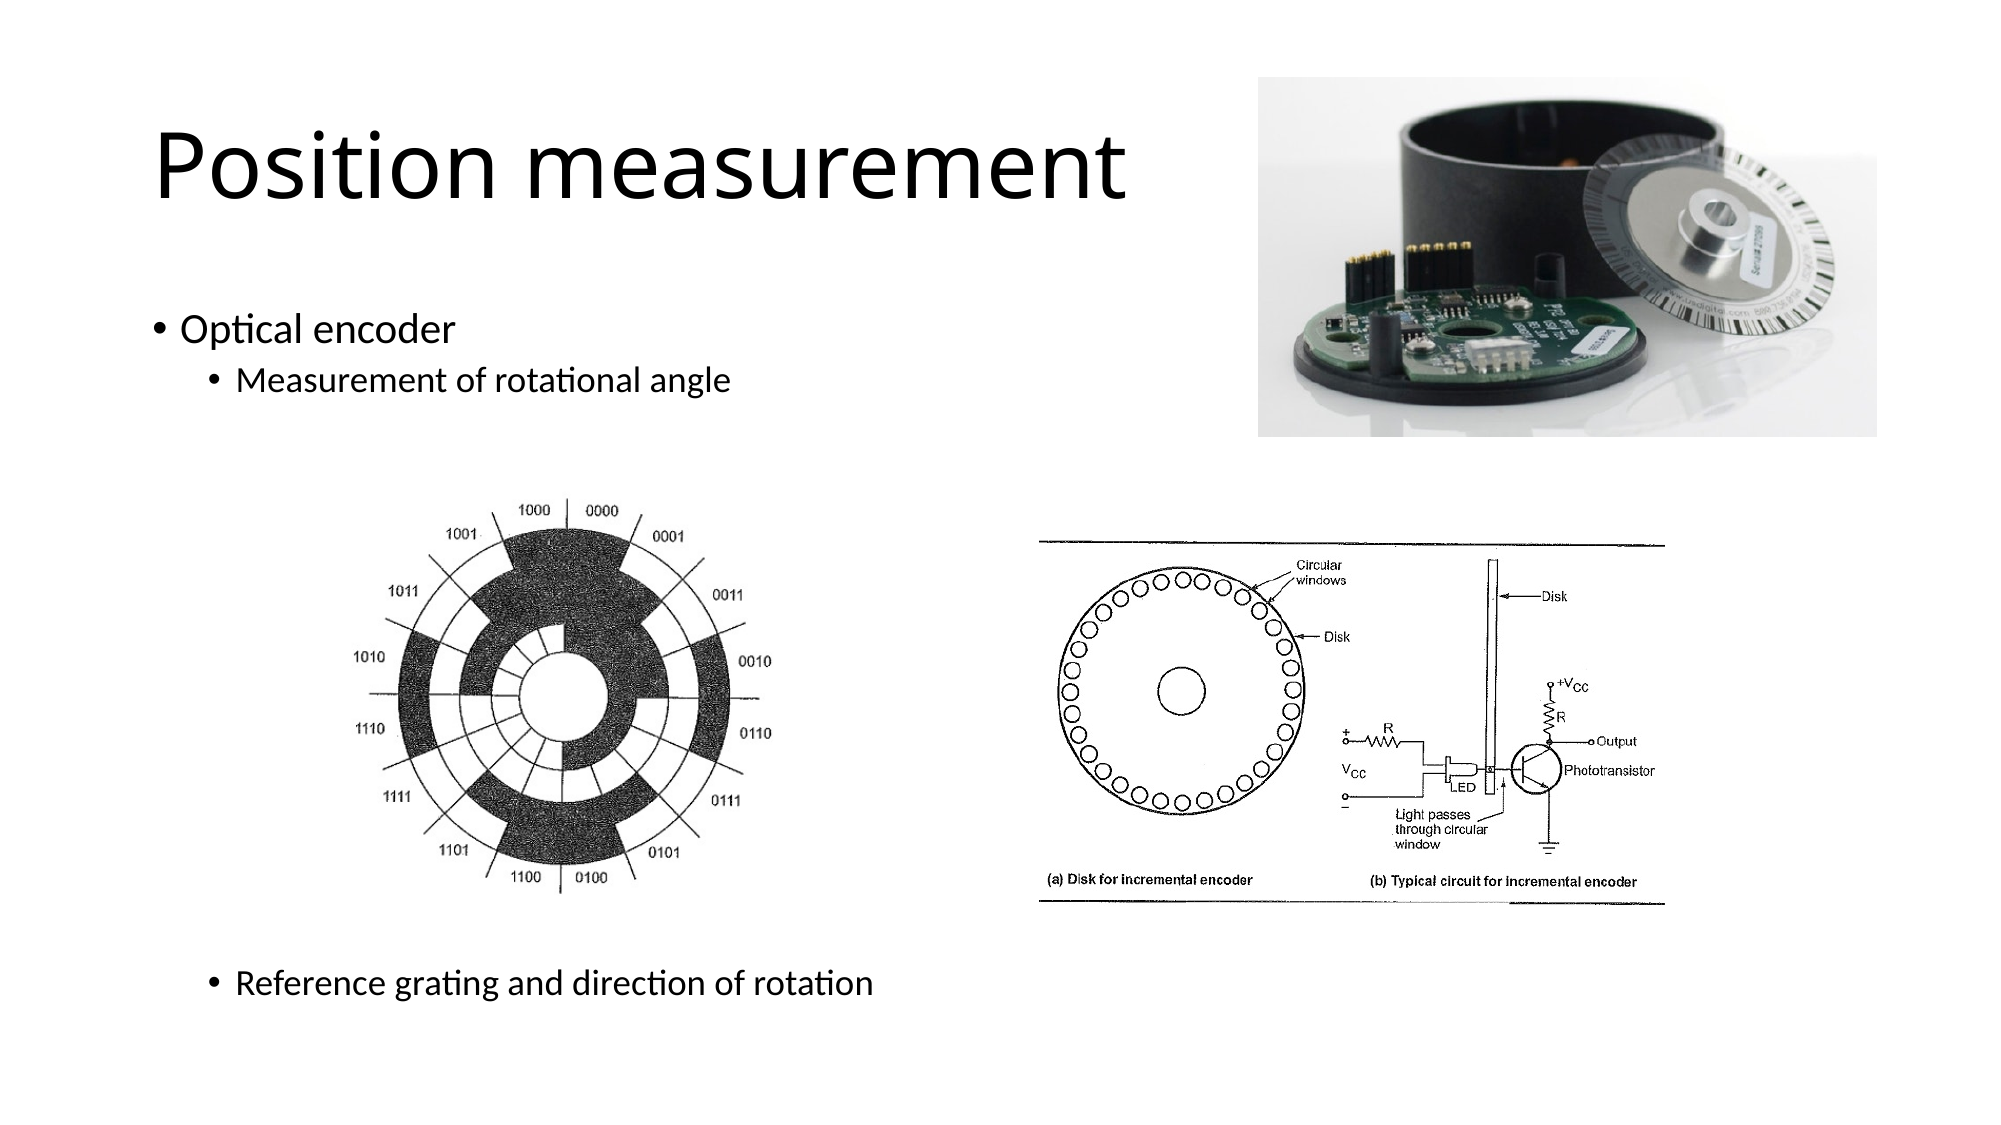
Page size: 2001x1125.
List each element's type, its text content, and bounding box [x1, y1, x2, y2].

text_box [335, 491, 1665, 958]
picture [1258, 77, 1877, 437]
title Position measurement [137, 59, 1863, 278]
list Optical encoder Measurement of rotational angle Reference grating and direction of rotation [137, 299, 1863, 1014]
